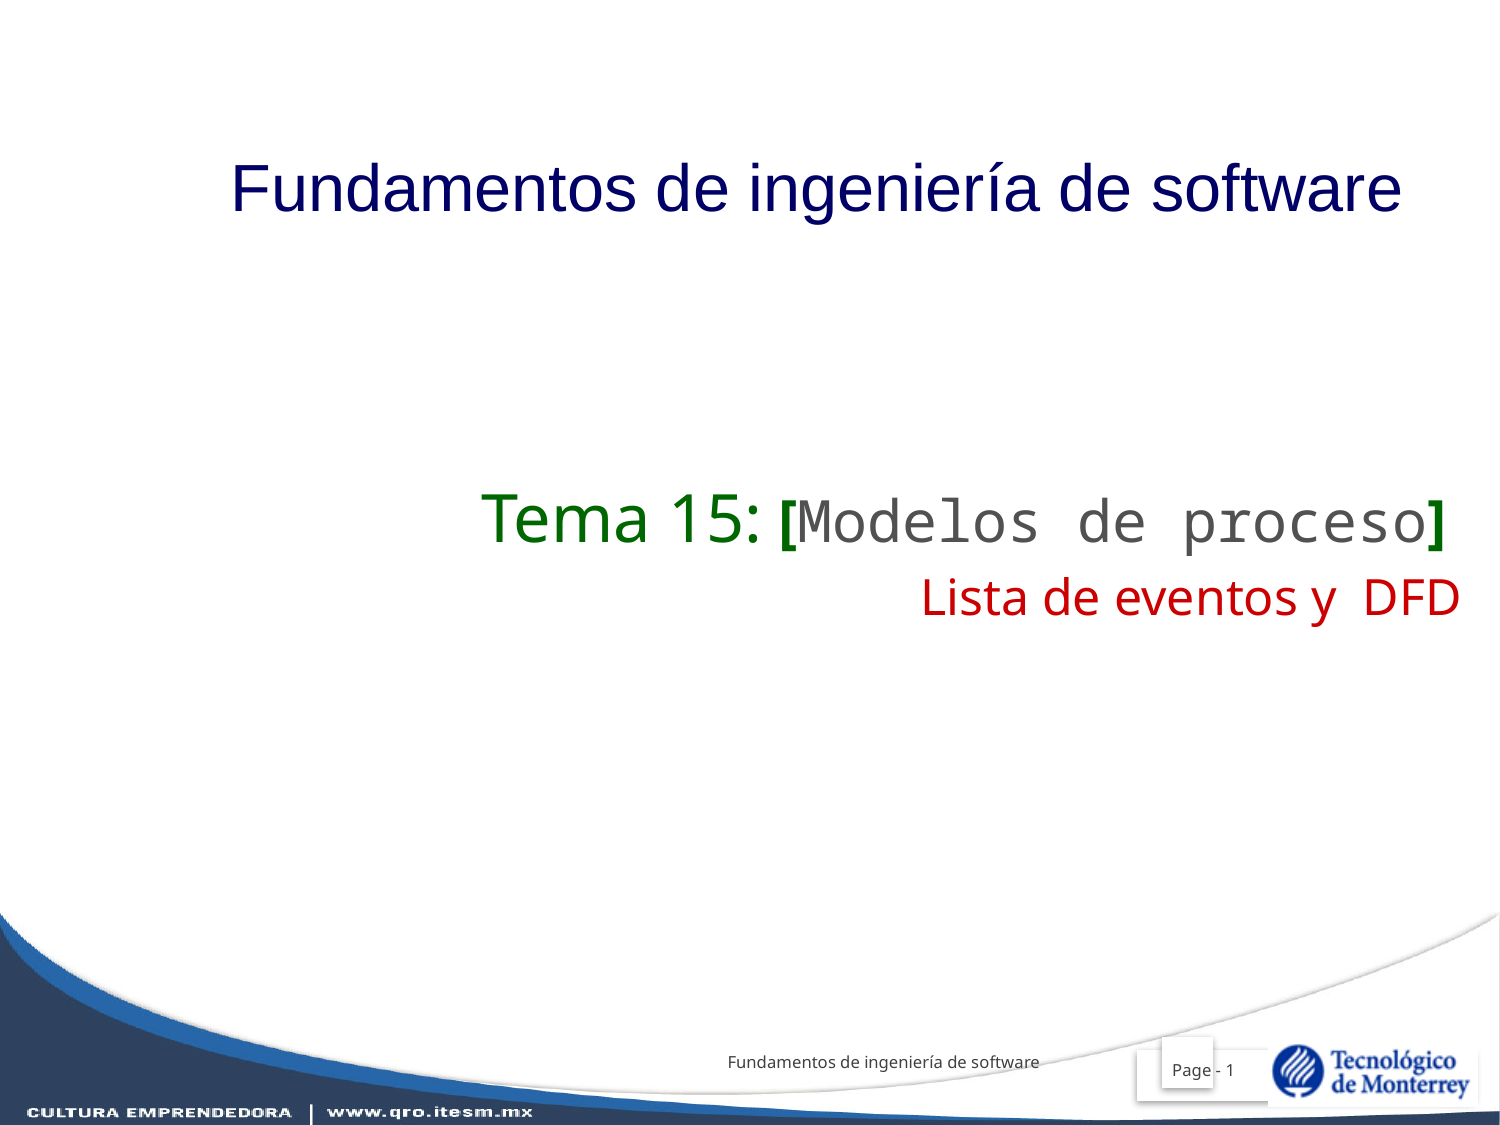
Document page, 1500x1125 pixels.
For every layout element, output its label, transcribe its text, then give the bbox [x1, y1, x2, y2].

subtitle Tema 15: [Modelos de proceso] Lista de eventos y DFD [50, 374, 1478, 1051]
list Para determinar si el nivel de detalle de un DFD es correcto, debe analizarse el cumplimiento de las siguientes reglas: Es posible definir flujos: Entre un proceso y otro Entre un proceso y un almacén de datos Entre un interesado y un proceso. Dicho de otro modo, los flujos deben llegar a un proceso o partir de él. No es válido que un flujo conecte interesados entre sí, almacenes de datos entre sí o interesados con almacenes de datos sin pasar por un proceso. El alcance de los procesos debe ser abarcable y claro. El DFD en su conjunto debe representar la atención total al evento que se modela. [0, 912, 1500, 1125]
title Fundamentos de ingeniería de software [103, 87, 1420, 363]
picture [1268, 1051, 1478, 1107]
